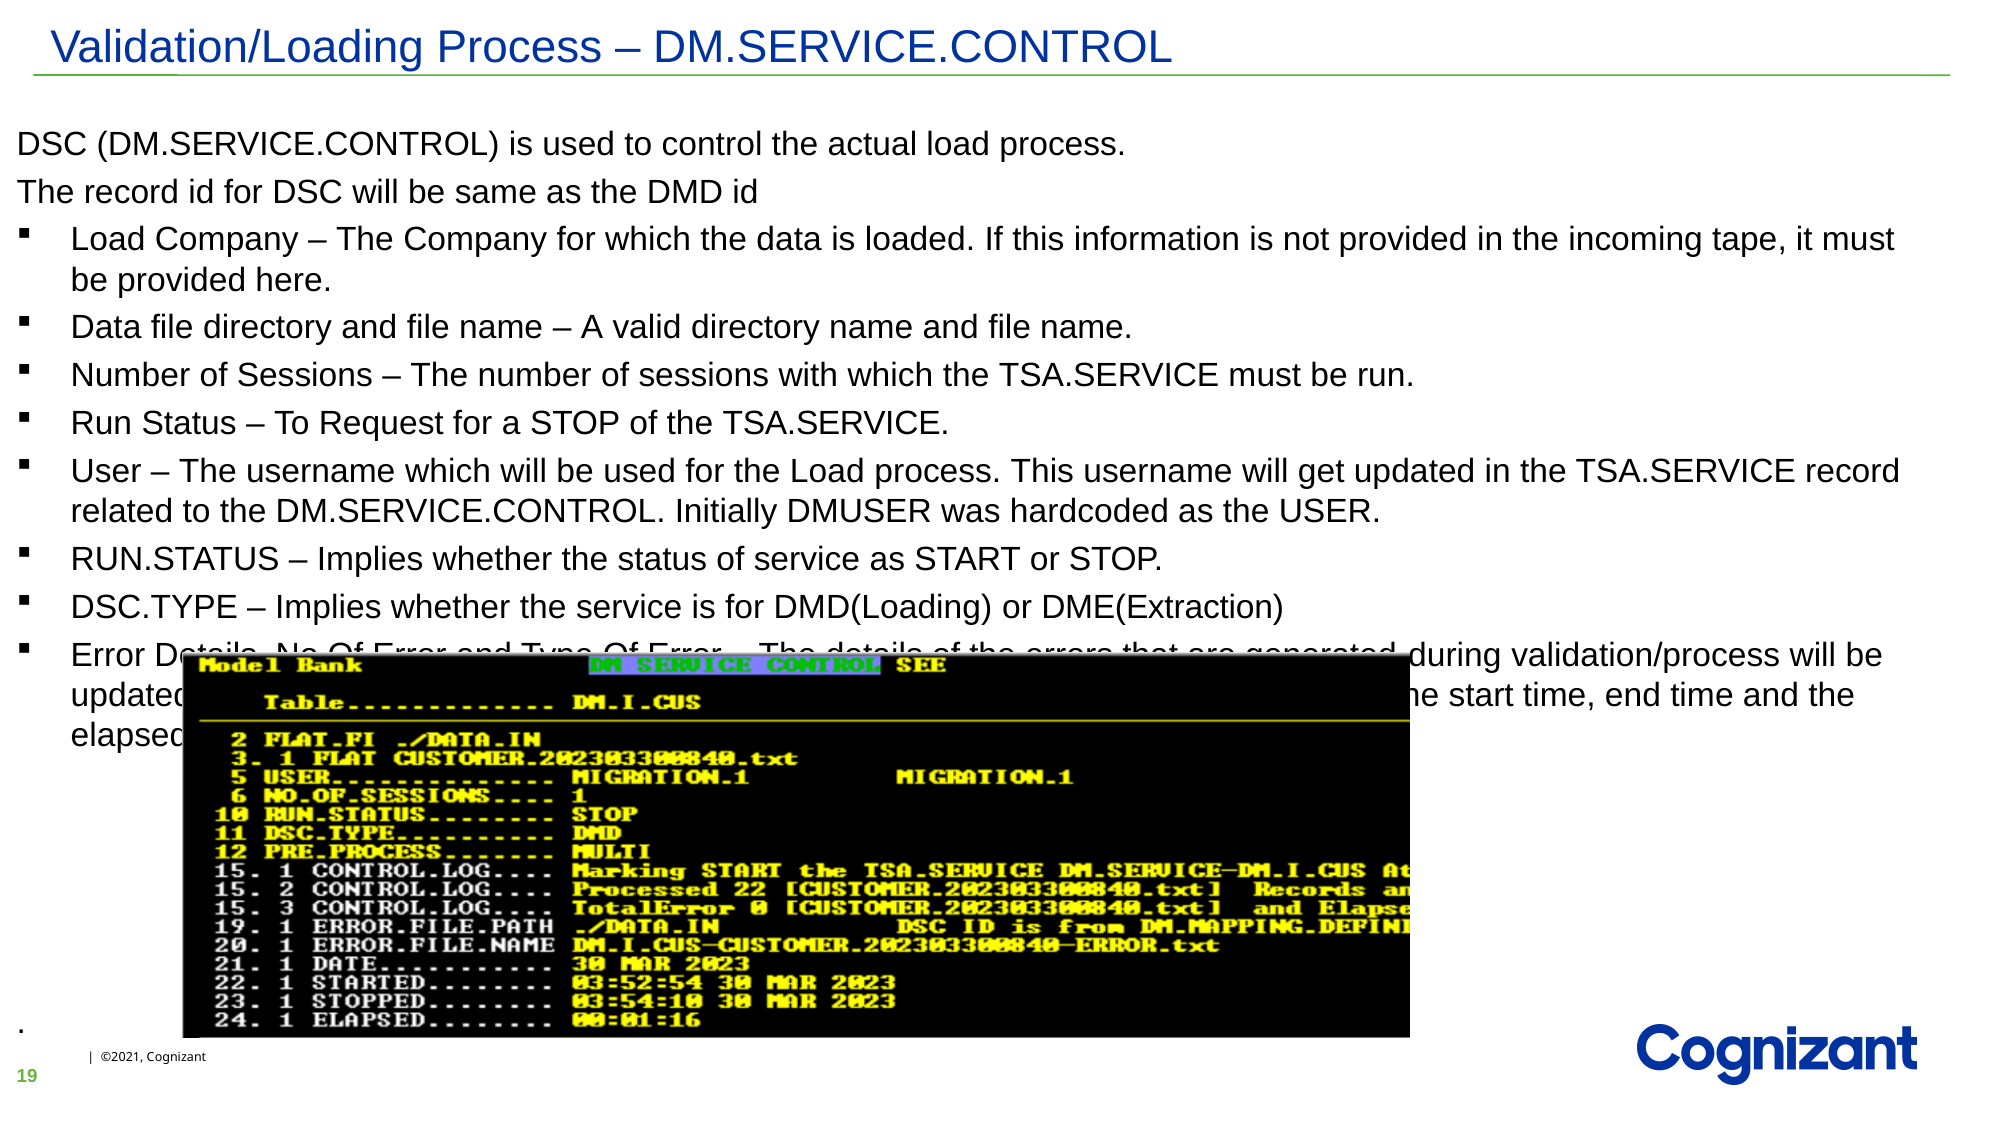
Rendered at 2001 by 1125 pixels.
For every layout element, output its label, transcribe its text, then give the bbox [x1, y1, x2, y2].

picture [182, 652, 1410, 1038]
list DSC (DM.SERVICE.CONTROL) is used to control the actual load process. The record id for DSC will be same as the DMD id Load Company – The Company for which the data is loaded. If this information is not provided in the incoming tape, it must be provided here. Data file directory and file name – A valid directory name and file name. Number of Sessions – The number of sessions with which the TSA.SERVICE must be run. Run Status – To Request for a STOP of the TSA.SERVICE. User – The username which will be used for the Load process. This username will get updated in the TSA.SERVICE record related to the DM.SERVICE.CONTROL. Initially DMUSER was hardcoded as the USER. RUN.STATUS – Implies whether the status of service as START or STOP. DSC.TYPE – Implies whether the service is for DMD(Loading) or DME(Extraction) Error Details, No Of Error and Type Of Error – The details of the errors that are generated during validation/process will be updated in these fields. Date, Started, Stopped and Elapsed – The Current system Date, the start time, end time and the elapsed time of validation/process activity will be updated in these fields. . [16, 113, 1930, 1102]
title Validation/Loading Process – DM.SERVICE.CONTROL [50, 23, 1897, 75]
slide_number 19 [16, 1037, 169, 1113]
